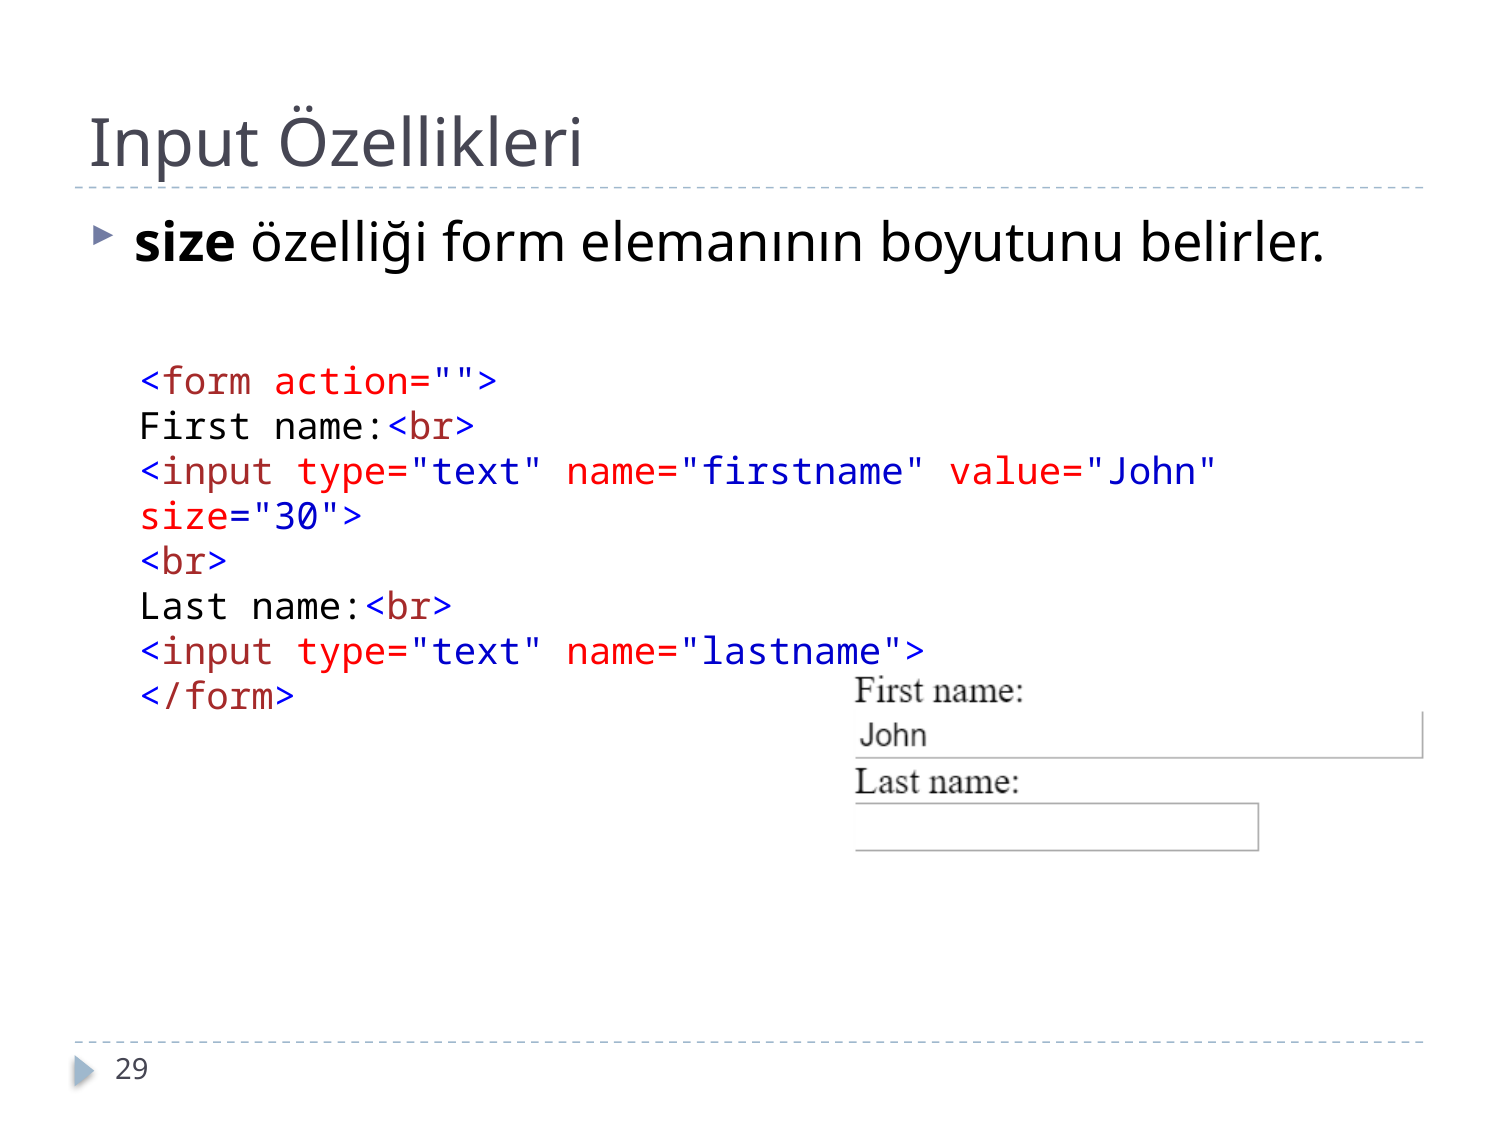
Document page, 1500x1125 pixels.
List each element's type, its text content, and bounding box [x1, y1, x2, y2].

text_box size özelliği form elemanının boyutunu belirler. [75, 200, 1425, 1010]
text_box Input Özellikleri [75, 24, 1425, 188]
text_box <form action=""> First name:<br> <input type="text" name="firstname" value="John" size="30"> <br> Last name:<br> <input type="text" name="lastname"> </form> [123, 349, 1388, 725]
text_box 29 [100, 1042, 426, 1103]
picture [847, 671, 1444, 894]
